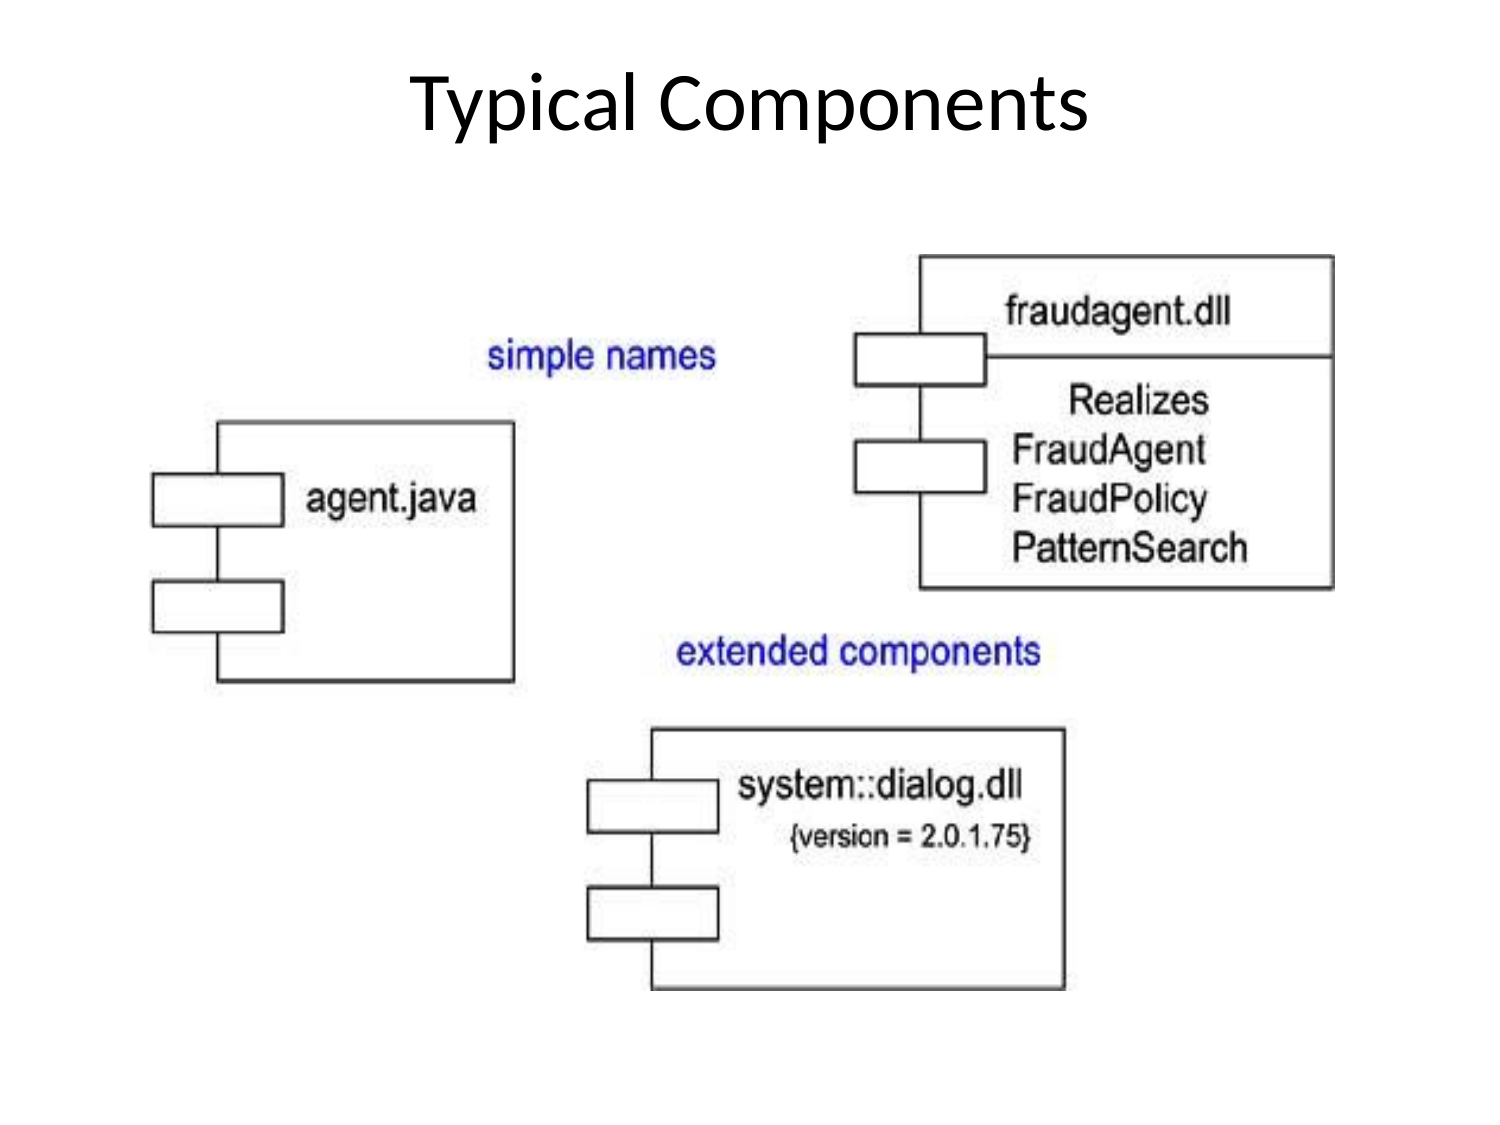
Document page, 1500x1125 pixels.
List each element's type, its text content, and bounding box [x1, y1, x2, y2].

picture [148, 253, 1336, 991]
title Typical Components [75, 39, 1425, 156]
